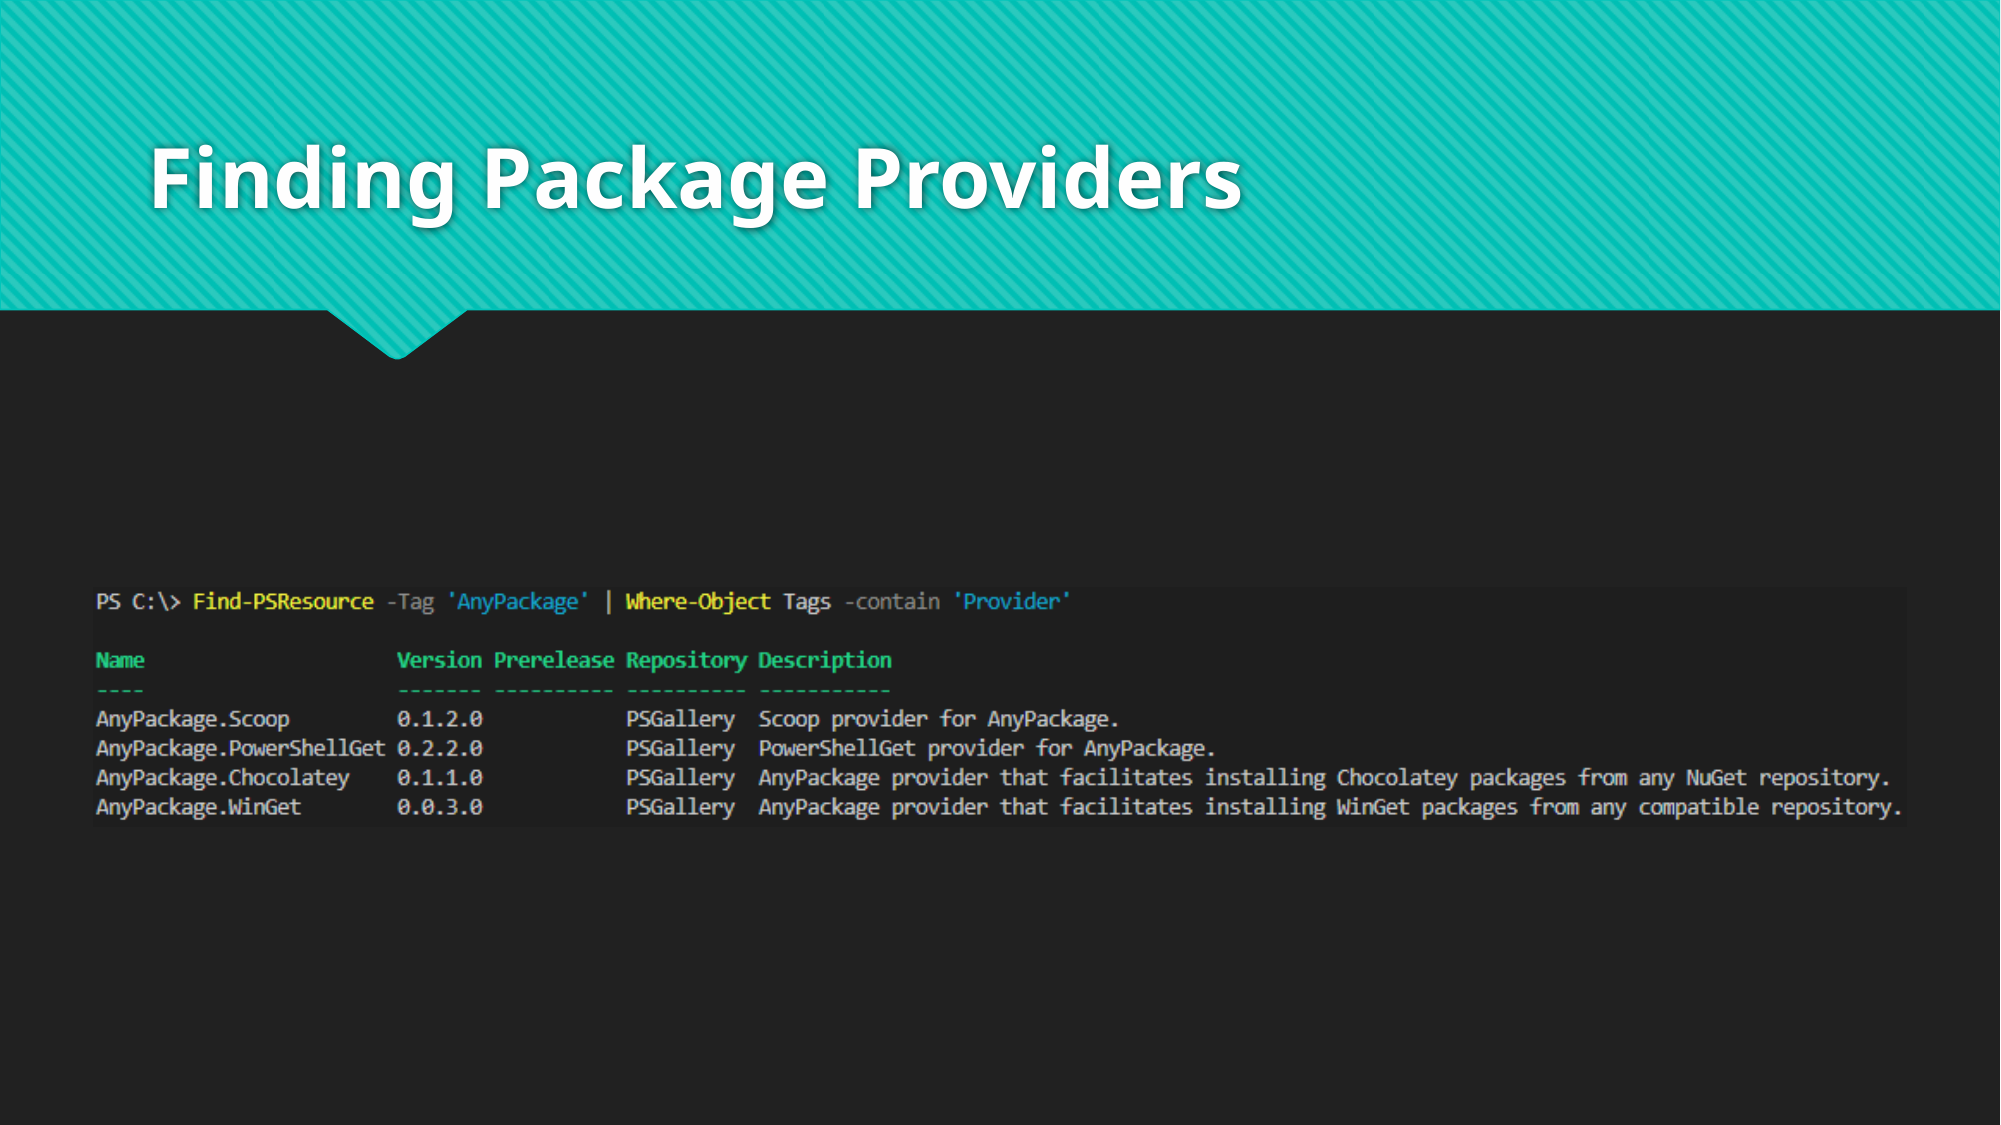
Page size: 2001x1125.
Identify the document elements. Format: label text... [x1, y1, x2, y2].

title Finding Package Providers [132, 73, 1868, 233]
picture [93, 587, 1907, 827]
